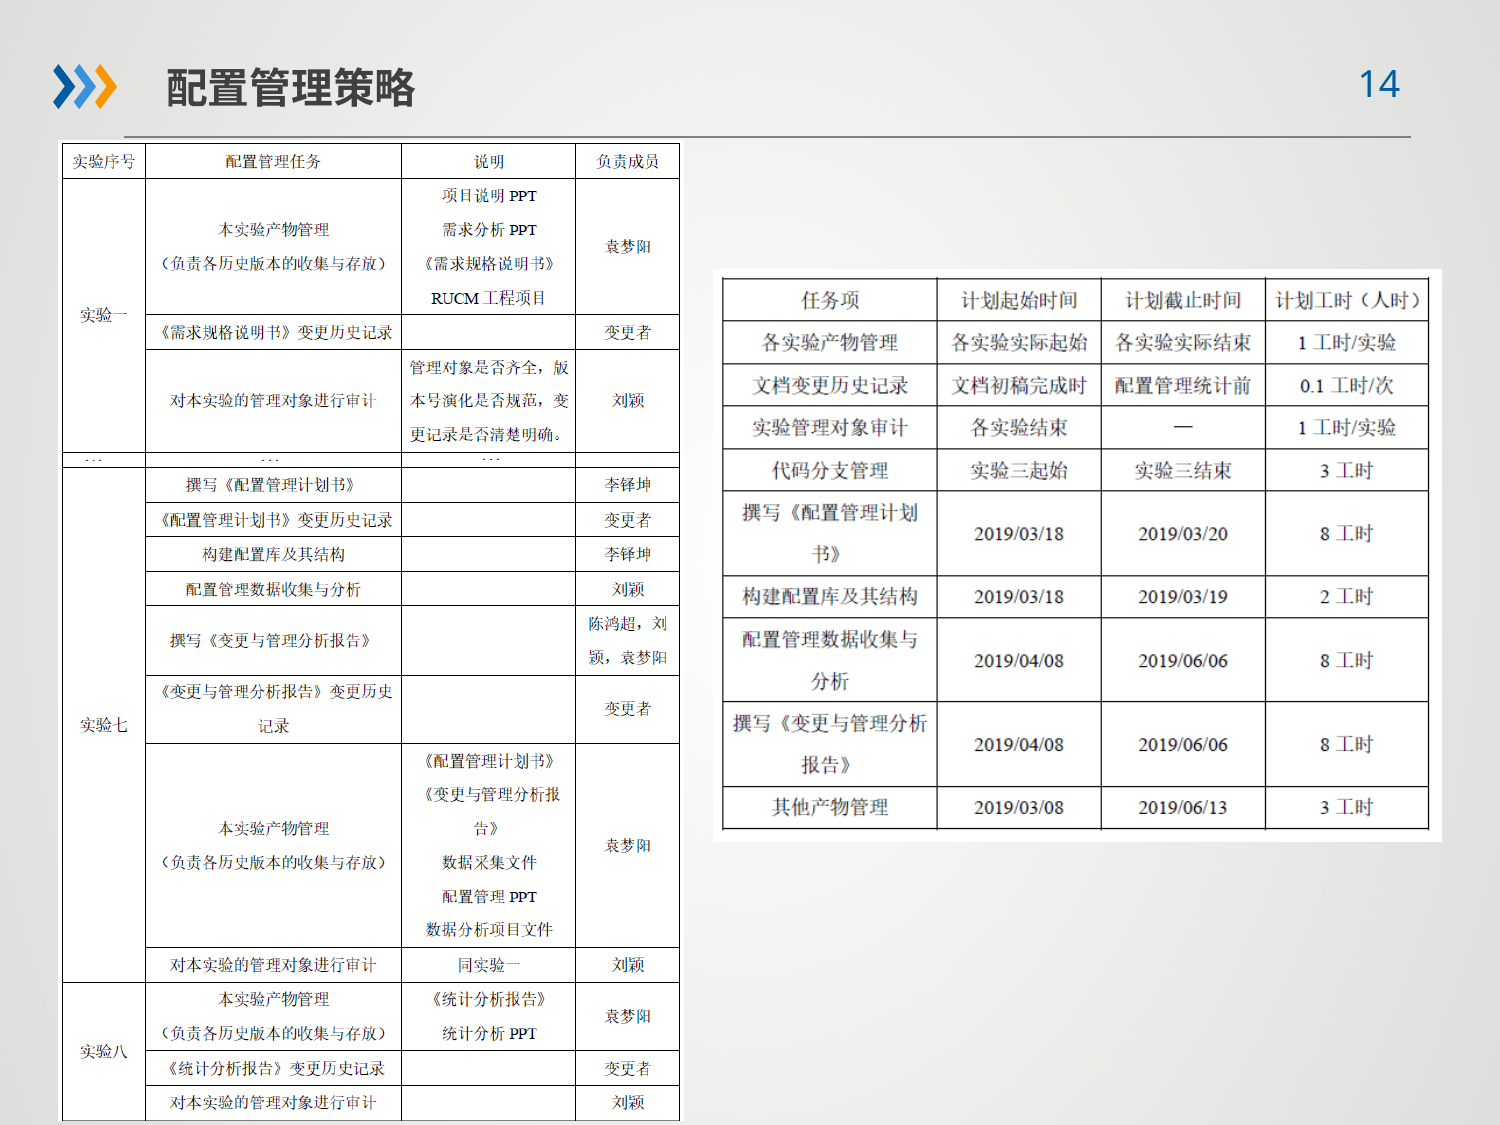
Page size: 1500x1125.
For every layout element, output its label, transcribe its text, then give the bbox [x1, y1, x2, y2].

picture [0, 0, 1500, 1125]
text_box 配置管理策略 [151, 53, 432, 119]
